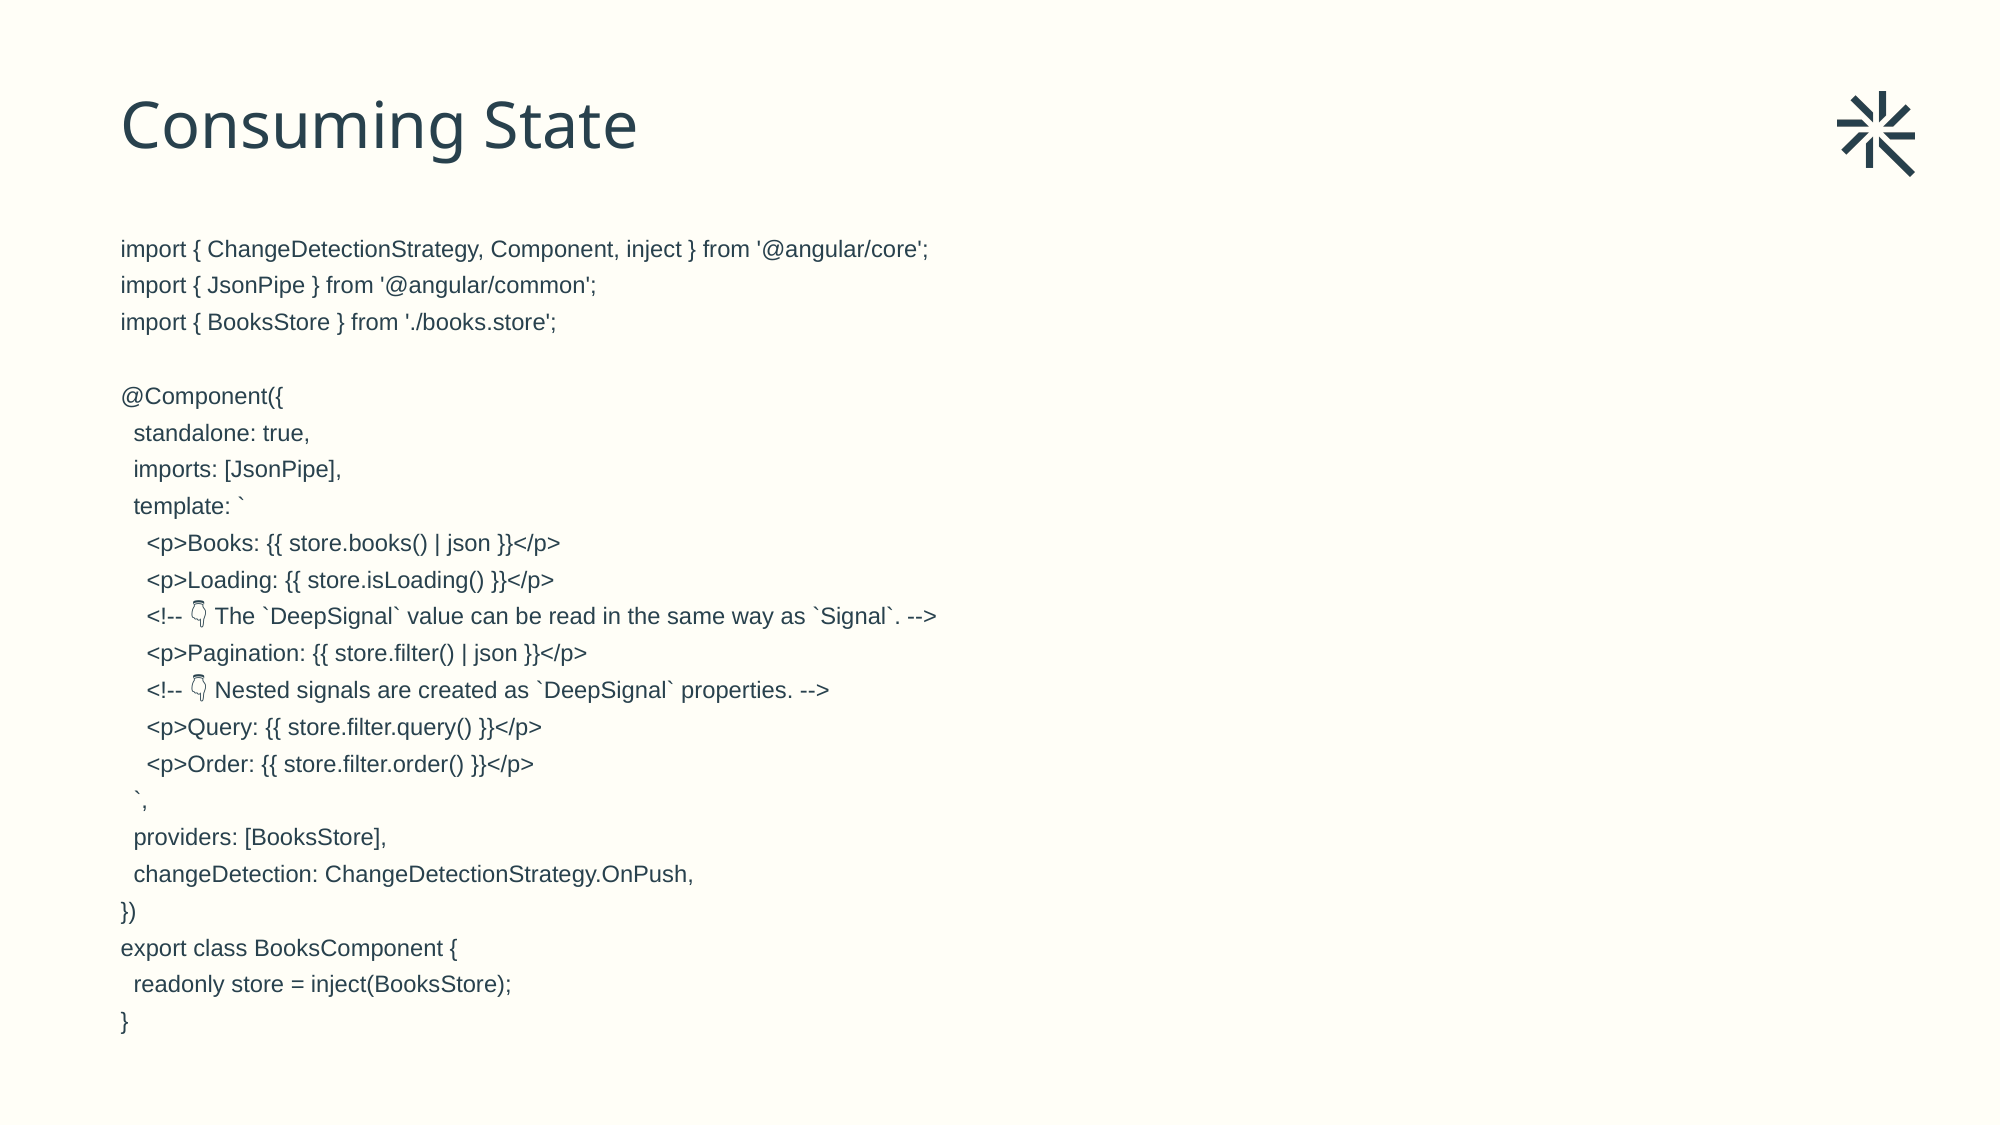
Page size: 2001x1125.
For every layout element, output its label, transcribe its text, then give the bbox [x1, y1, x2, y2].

picture [1837, 91, 1915, 177]
list import { ChangeDetectionStrategy, Component, inject } from '@angular/core'; import { JsonPipe } from '@angular/common'; import { BooksStore } from './books.store'; @Component({ standalone: true, imports: [JsonPipe], template: ` <p>Books: {{ store.books() | json }}</p> <p>Loading: {{ store.isLoading() }}</p> <!-- 👇 The `DeepSignal` value can be read in the same way as `Signal`. --> <p>Pagination: {{ store.filter() | json }}</p> <!-- 👇 Nested signals are created as `DeepSignal` properties. --> <p>Query: {{ store.filter.query() }}</p> <p>Order: {{ store.filter.order() }}</p> `, providers: [BooksStore], changeDetection: ChangeDetectionStrategy.OnPush, }) export class BooksComponent { readonly store = inject(BooksStore); } [112, 225, 1888, 1038]
title Consuming State [112, 90, 1773, 181]
